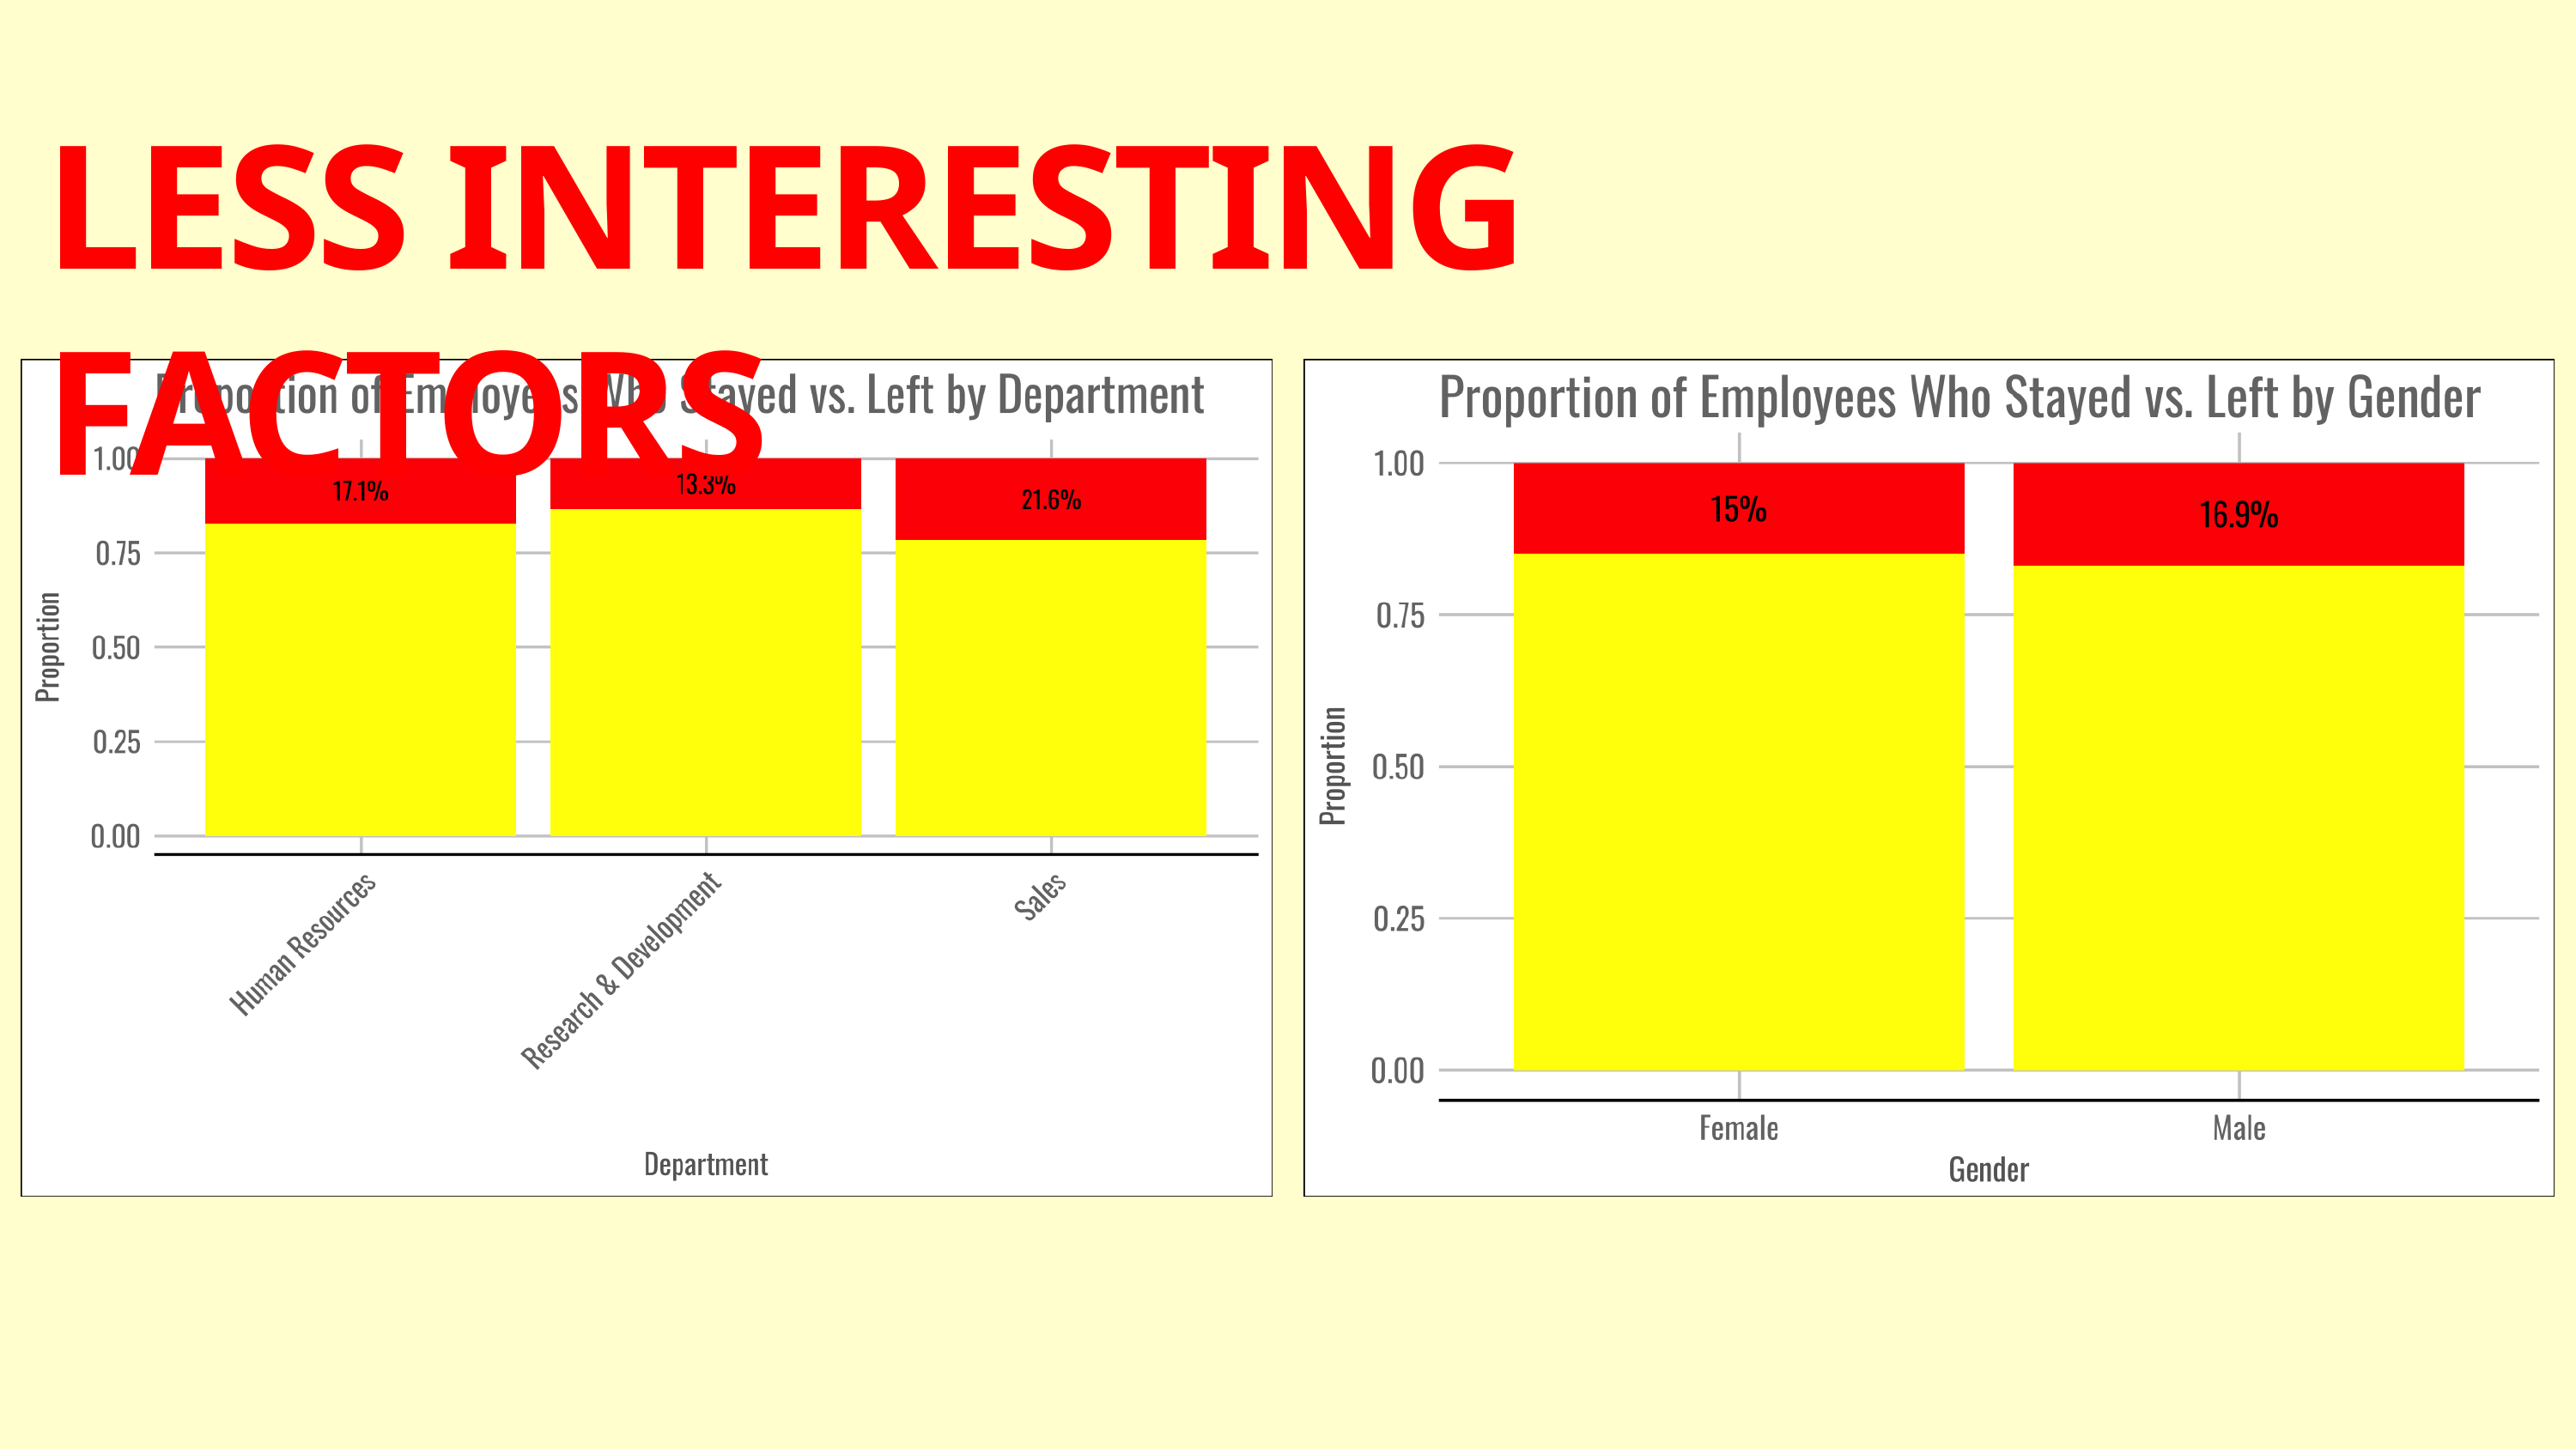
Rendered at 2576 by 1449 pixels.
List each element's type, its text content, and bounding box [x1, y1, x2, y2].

text_box LESS INTERESTING FACTORS [32, 91, 2222, 516]
picture [21, 359, 1273, 1197]
picture [1303, 359, 2555, 1197]
